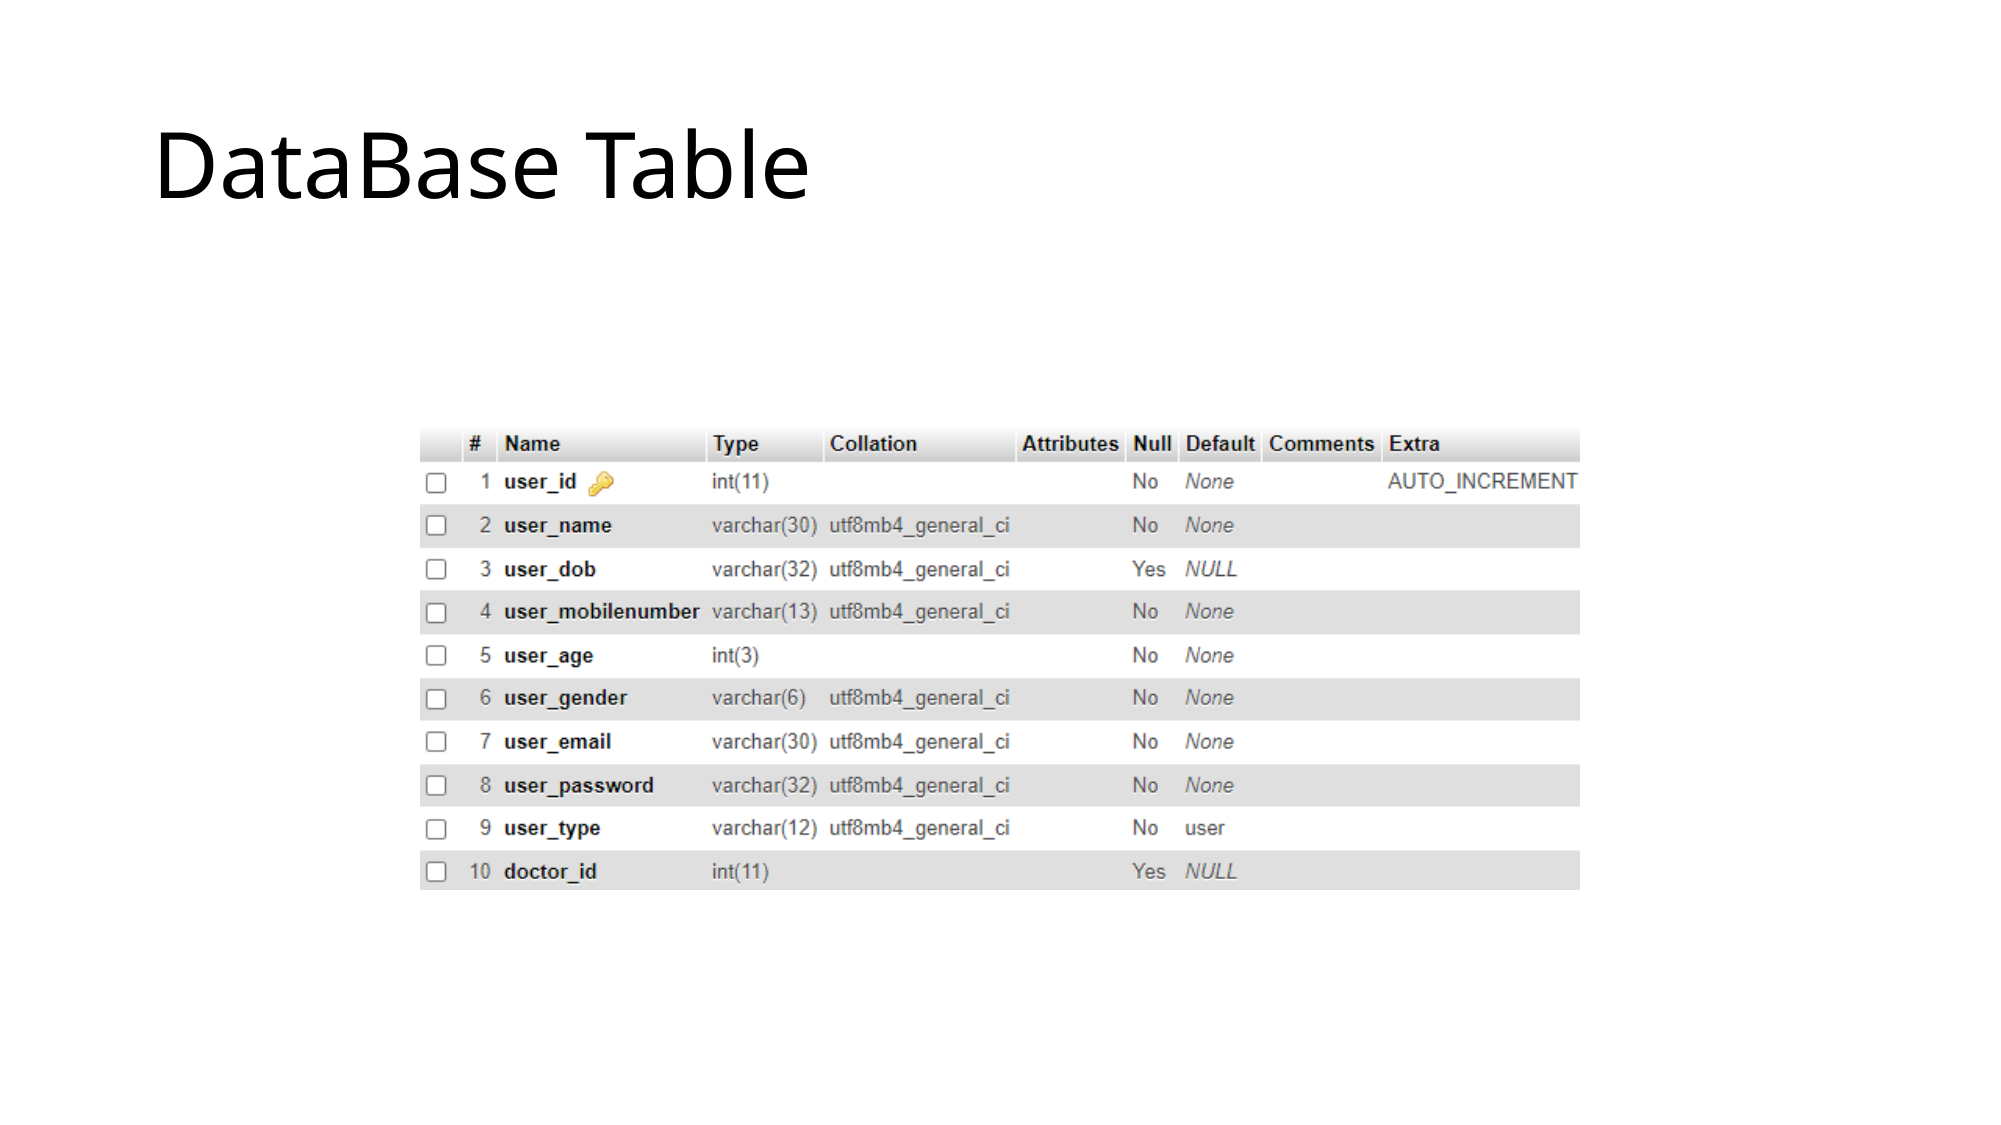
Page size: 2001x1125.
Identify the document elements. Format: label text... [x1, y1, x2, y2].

title DataBase Table [137, 59, 1863, 278]
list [420, 423, 1580, 890]
